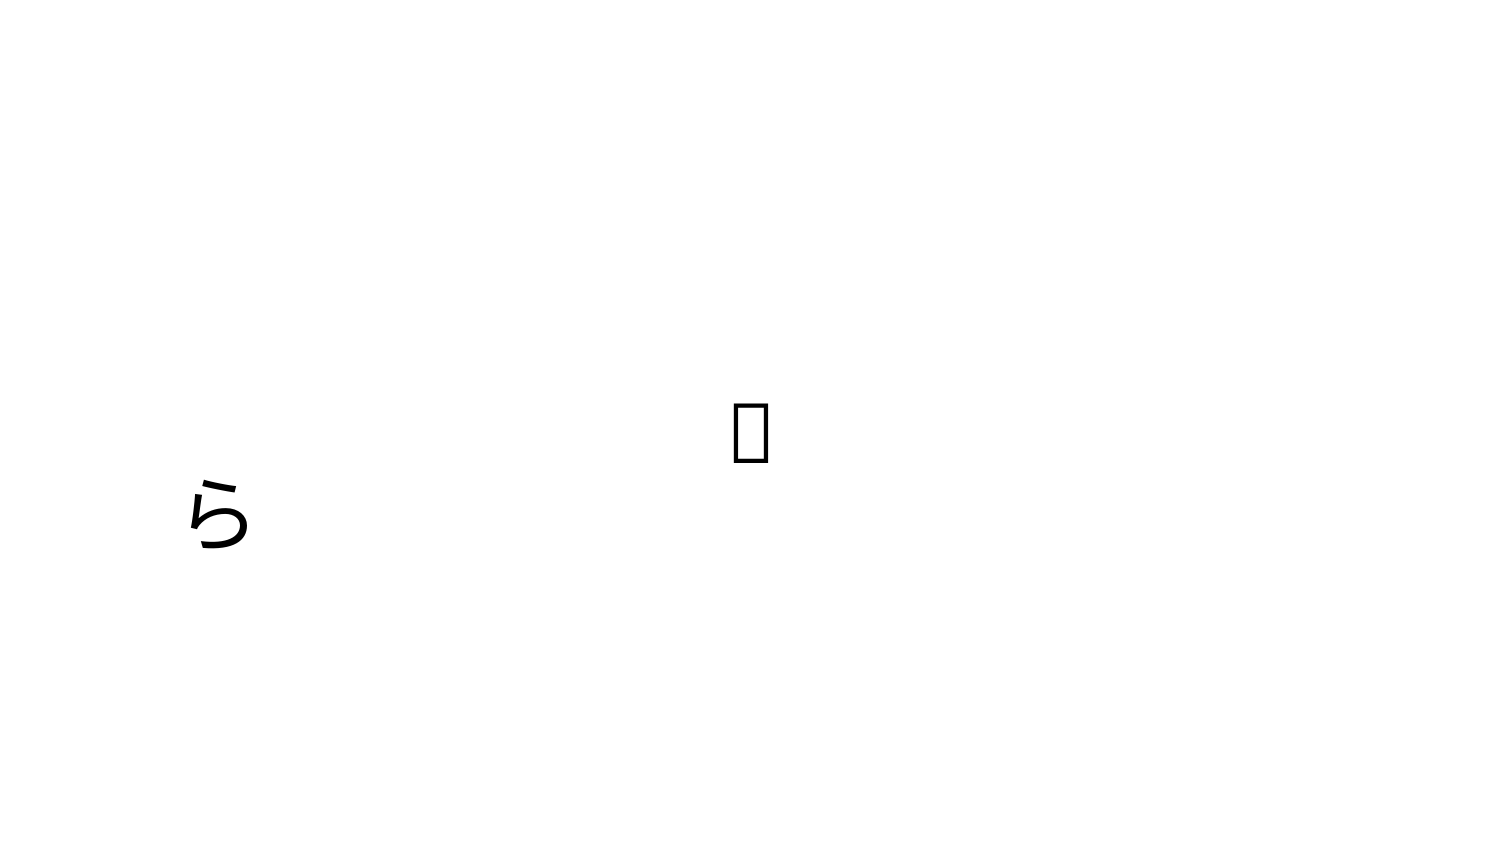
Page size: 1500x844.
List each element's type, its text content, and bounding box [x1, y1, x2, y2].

text_box ら [159, 454, 278, 573]
text_box ➕ [671, 362, 832, 497]
